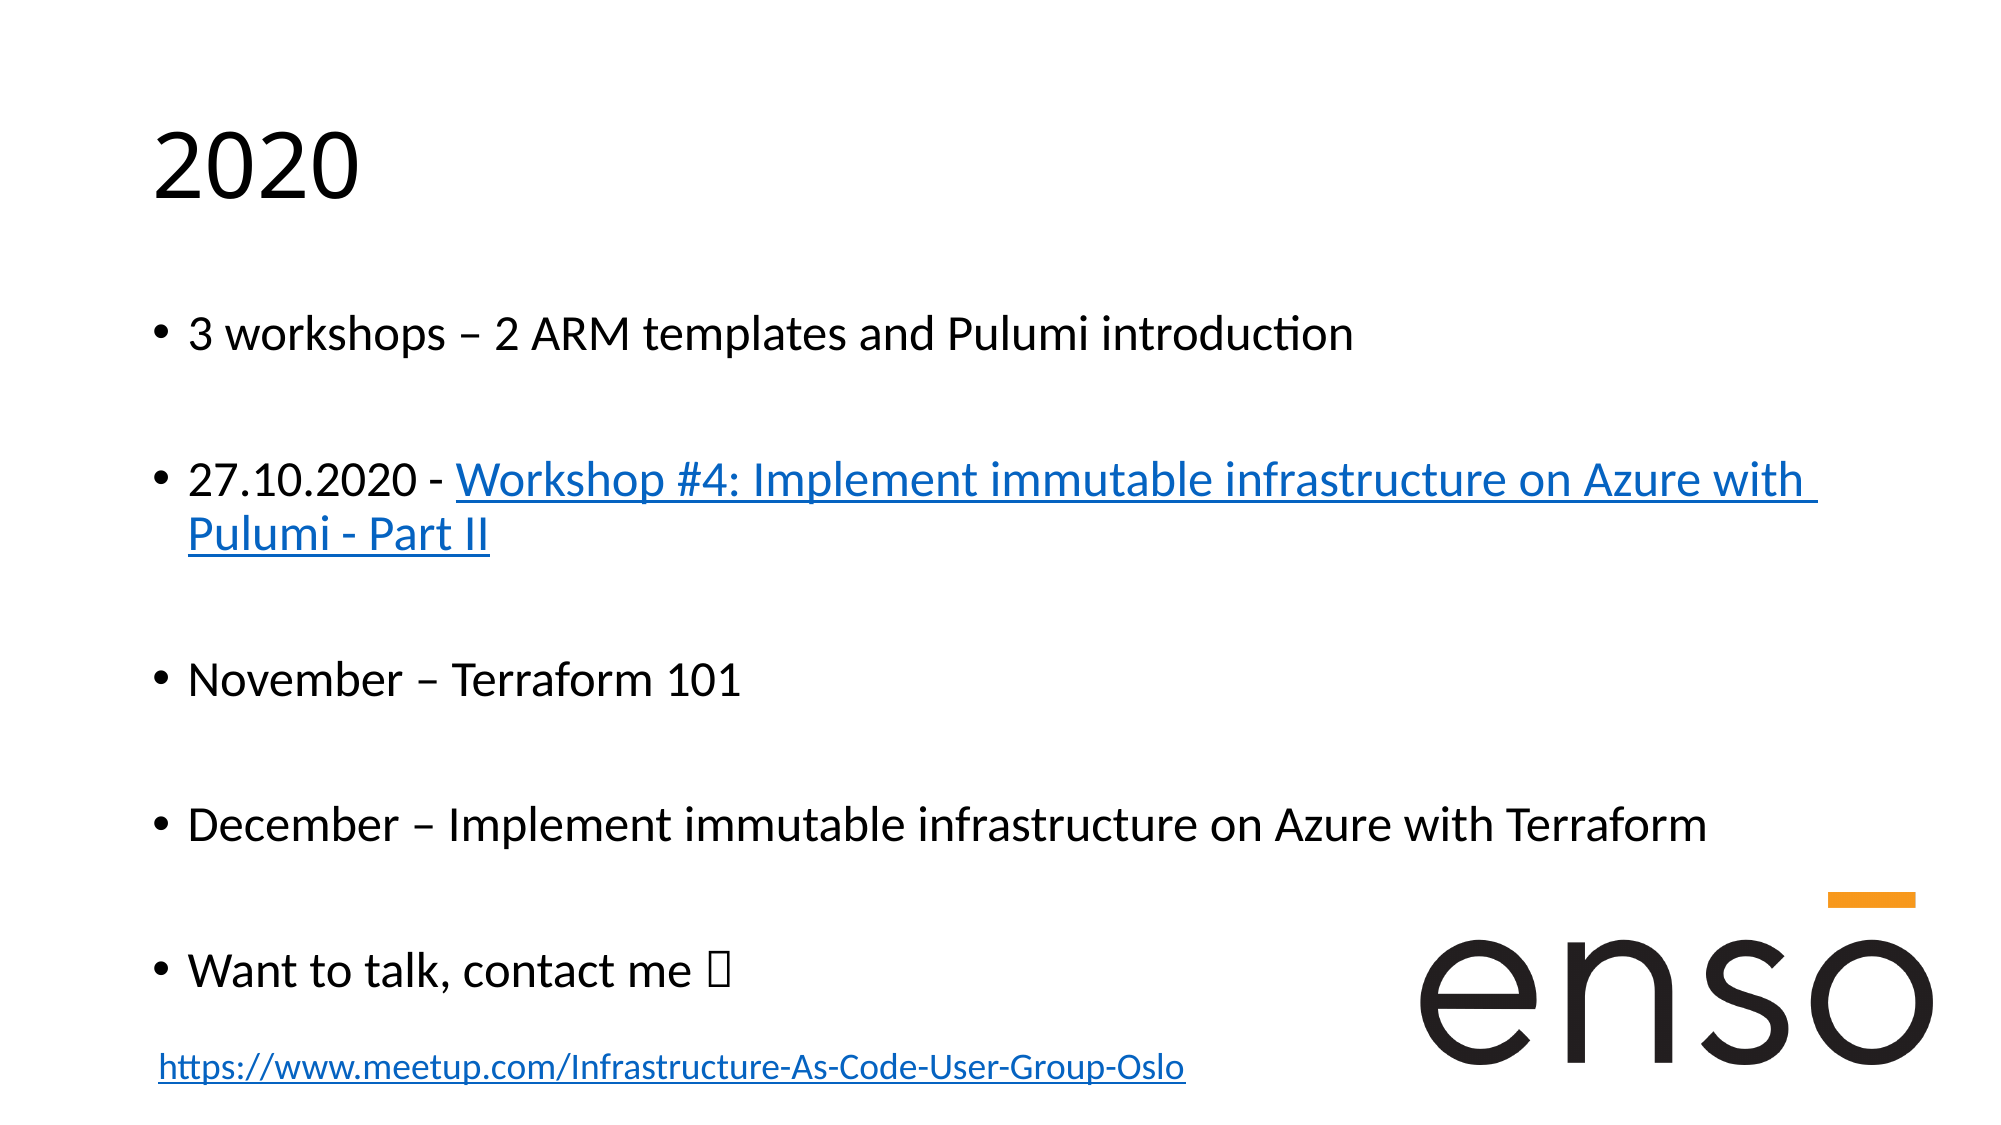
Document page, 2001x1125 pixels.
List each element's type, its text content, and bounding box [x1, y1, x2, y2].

text_box https://www.meetup.com/Infrastructure-As-Code-User-Group-Oslo [143, 1034, 1201, 1095]
list 3 workshops – 2 ARM templates and Pulumi introduction 27.10.2020 - Workshop #4: Implement immutable infrastructure on Azure with Pulumi - Part II November – Terraform 101 December – Implement immutable infrastructure on Azure with Terraform Want to talk, contact me  [137, 299, 1863, 1014]
picture [1419, 892, 1934, 1065]
title 2020 [137, 59, 1863, 278]
